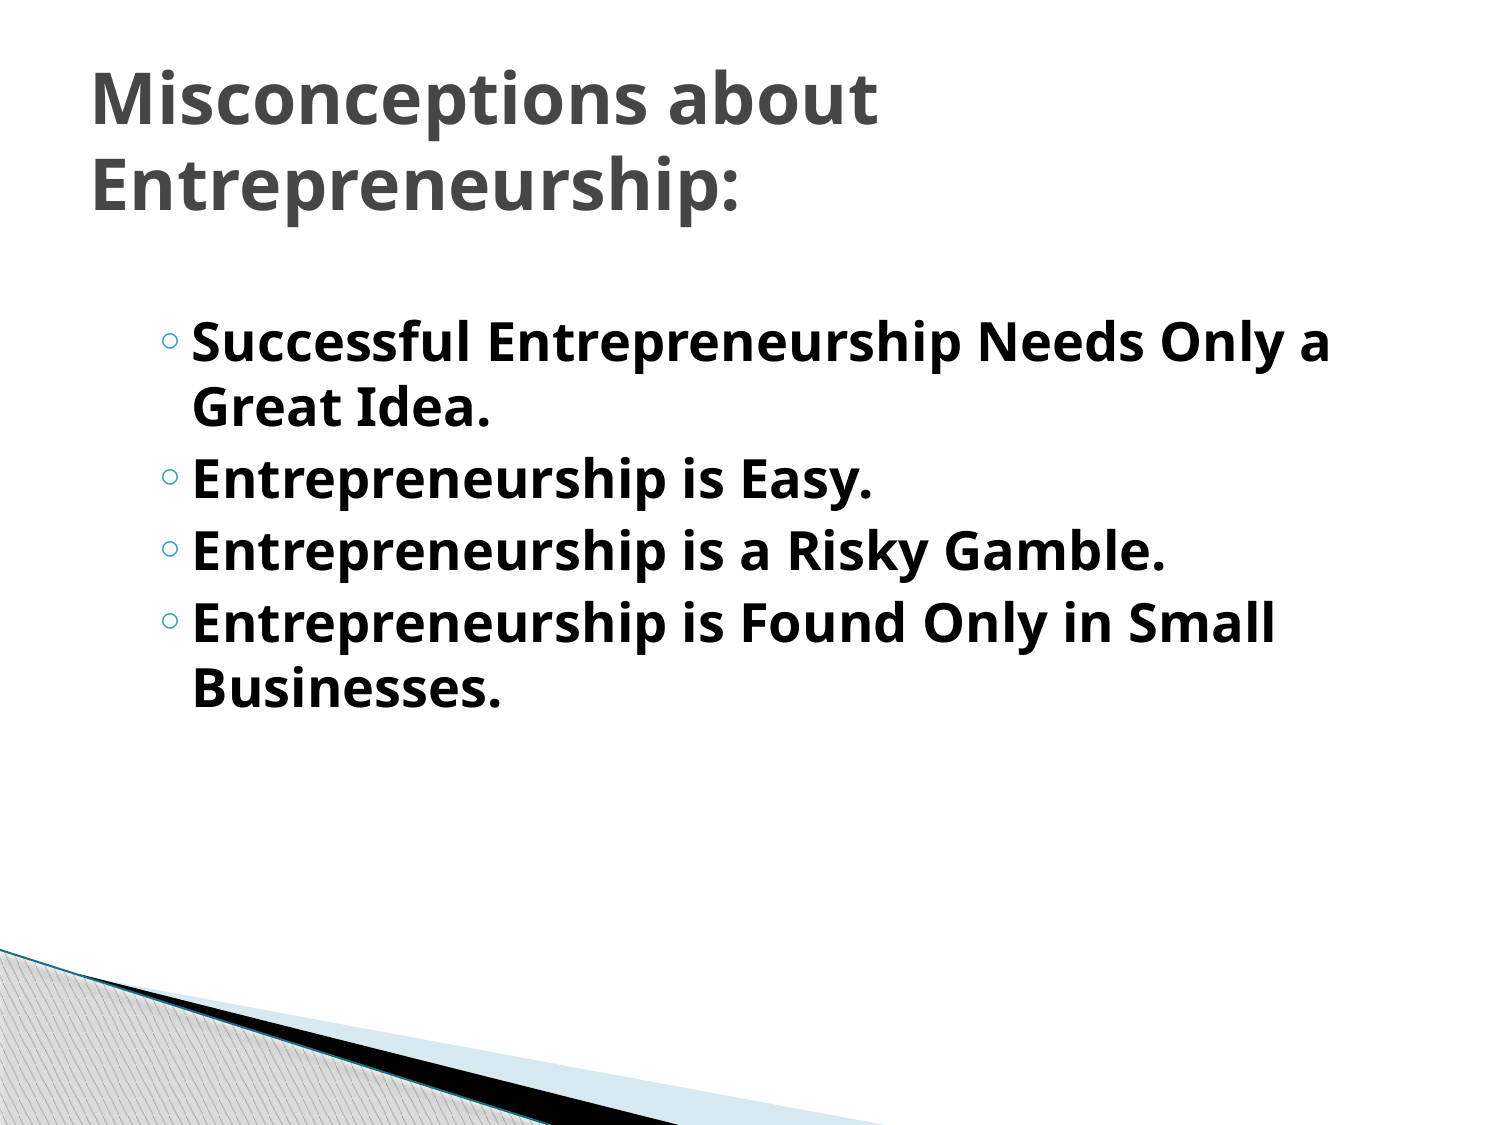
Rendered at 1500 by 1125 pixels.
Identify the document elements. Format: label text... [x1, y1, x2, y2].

list Successful Entrepreneurship Needs Only a Great Idea. Entrepreneurship is Easy. Entrepreneurship is a Risky Gamble. Entrepreneurship is Found Only in Small Businesses. [75, 299, 1425, 986]
title Misconceptions about Entrepreneurship: [75, 45, 1425, 233]
